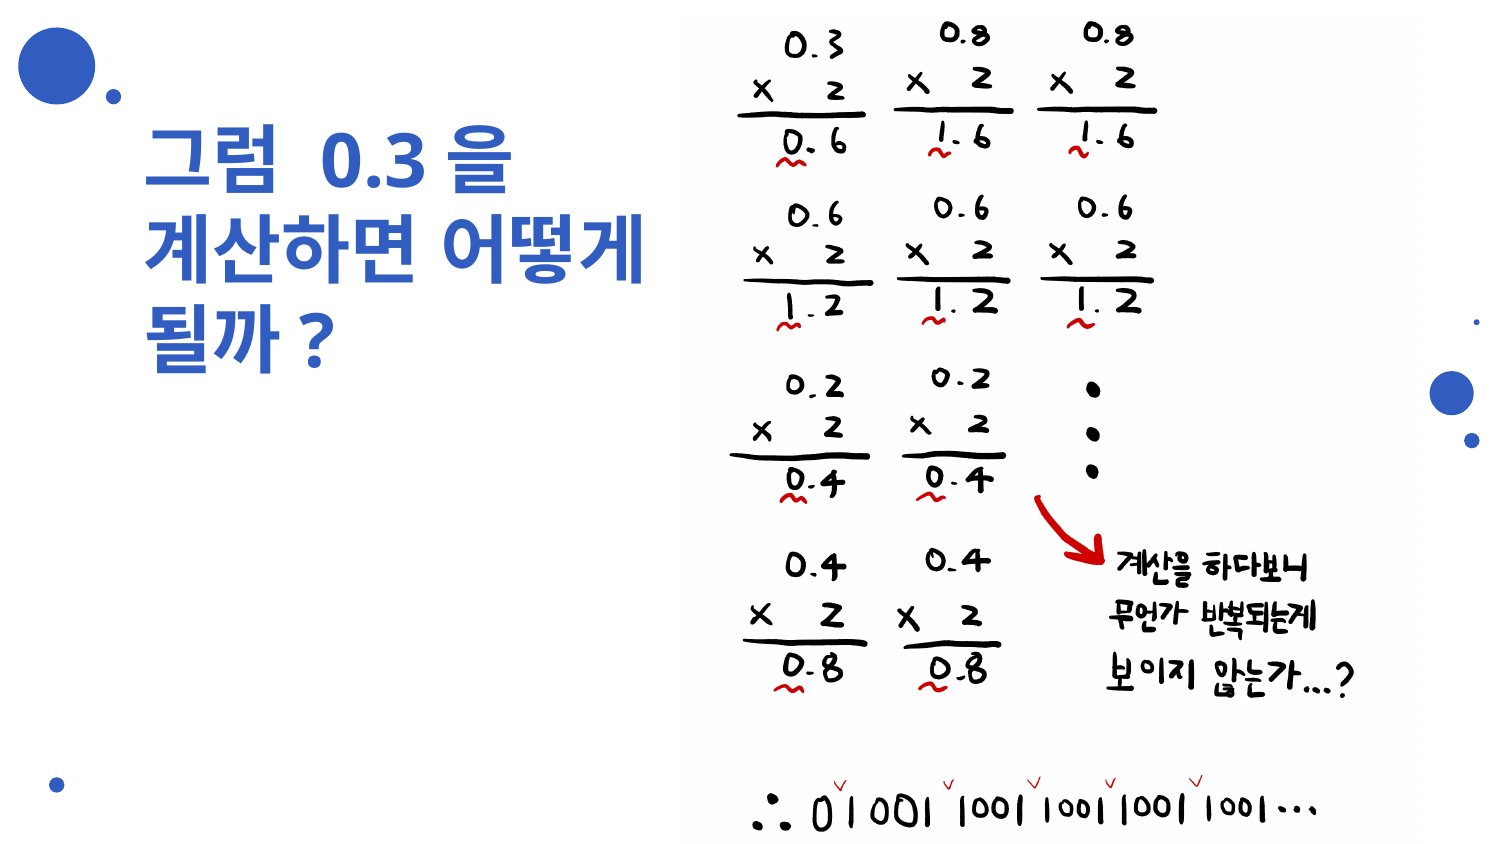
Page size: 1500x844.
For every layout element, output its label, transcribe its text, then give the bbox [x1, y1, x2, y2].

picture [679, 15, 1422, 844]
title 그럼 0.3을 계산하면 어떻게 될까? [128, 97, 674, 191]
